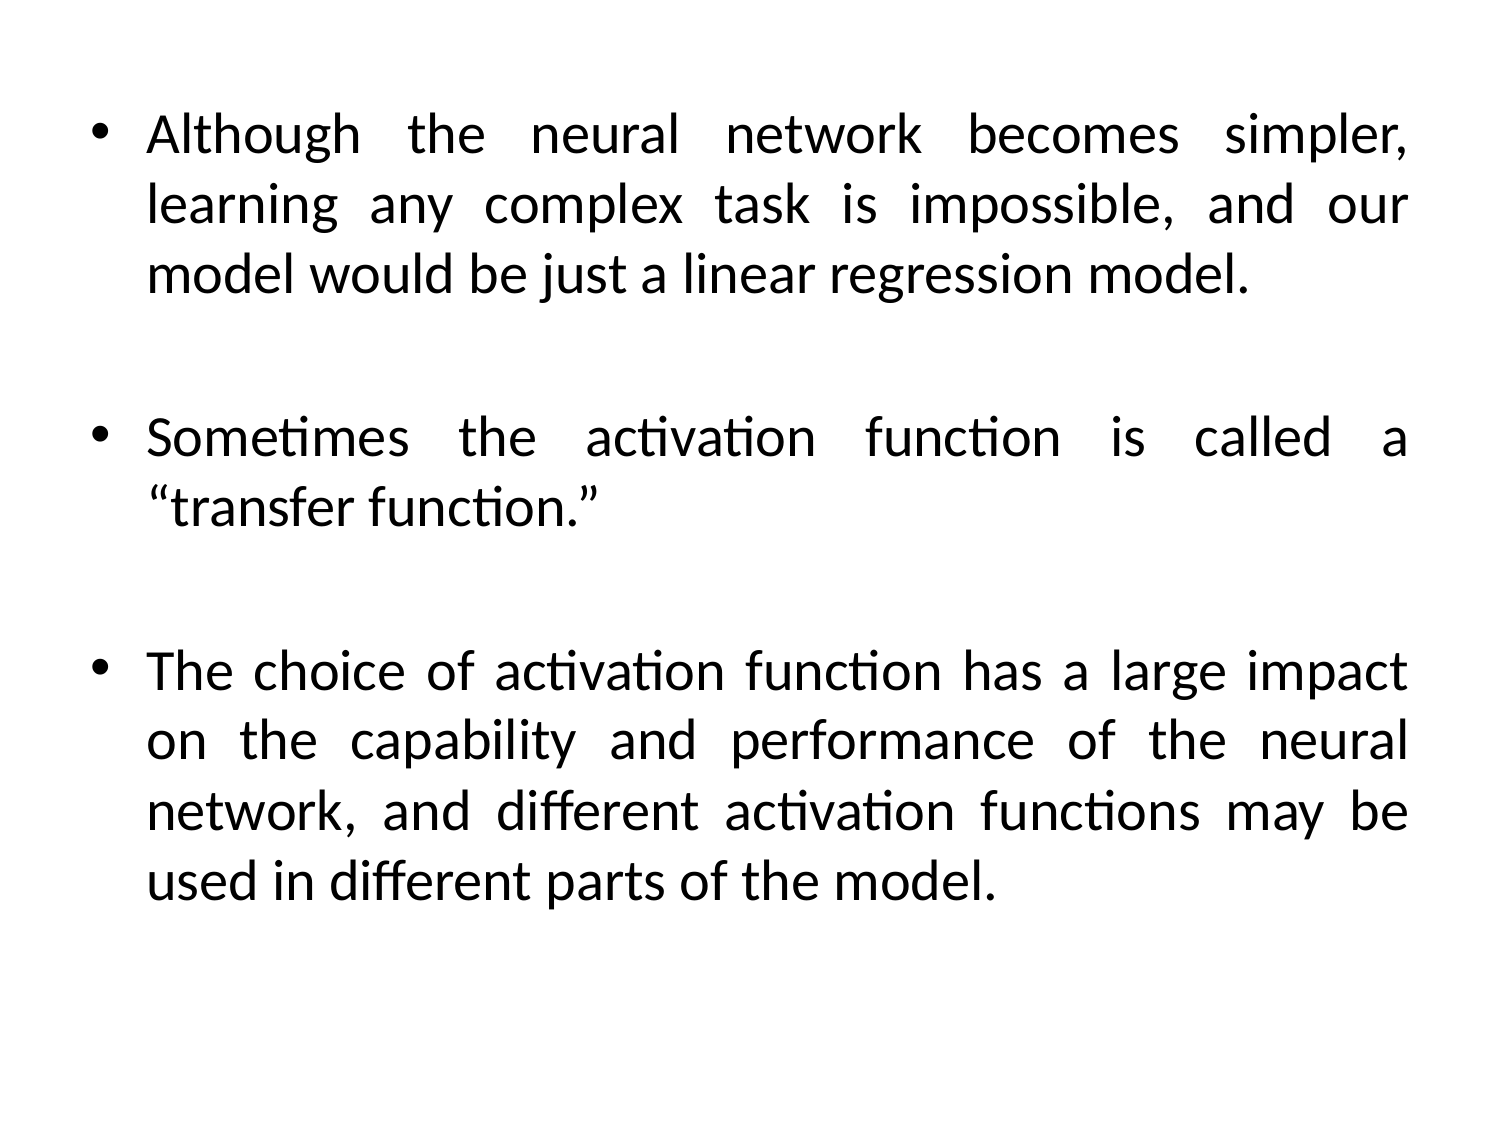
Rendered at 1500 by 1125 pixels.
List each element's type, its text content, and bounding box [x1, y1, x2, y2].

list Although the neural network becomes simpler, learning any complex task is impossible, and our model would be just a linear regression model. Sometimes the activation function is called a “transfer function.” The choice of activation function has a large impact on the capability and performance of the neural network, and different activation functions may be used in different parts of the model. [75, 87, 1425, 1005]
